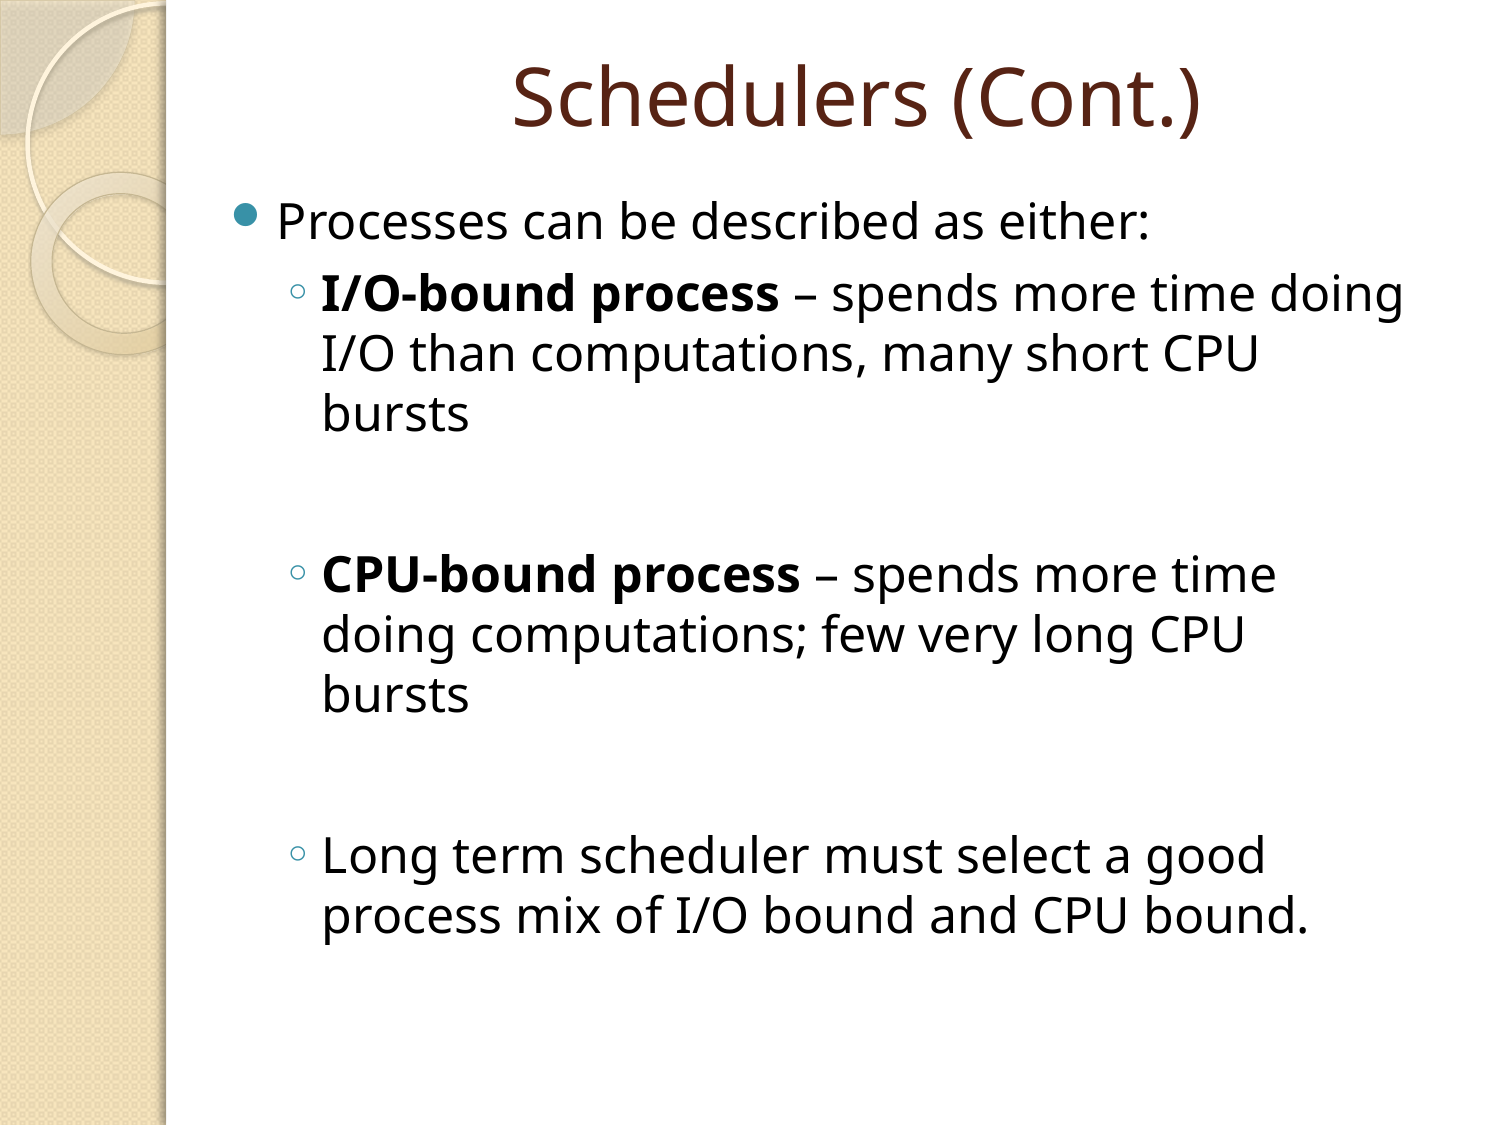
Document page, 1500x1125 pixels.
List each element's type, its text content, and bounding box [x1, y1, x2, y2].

title Schedulers (Cont.) [242, 0, 1473, 188]
list Processes can be described as either: I/O-bound process – spends more time doing I/O than computations, many short CPU bursts CPU-bound process – spends more time doing computations; few very long CPU bursts Long term scheduler must select a good process mix of I/O bound and CPU bound. [206, 184, 1419, 928]
